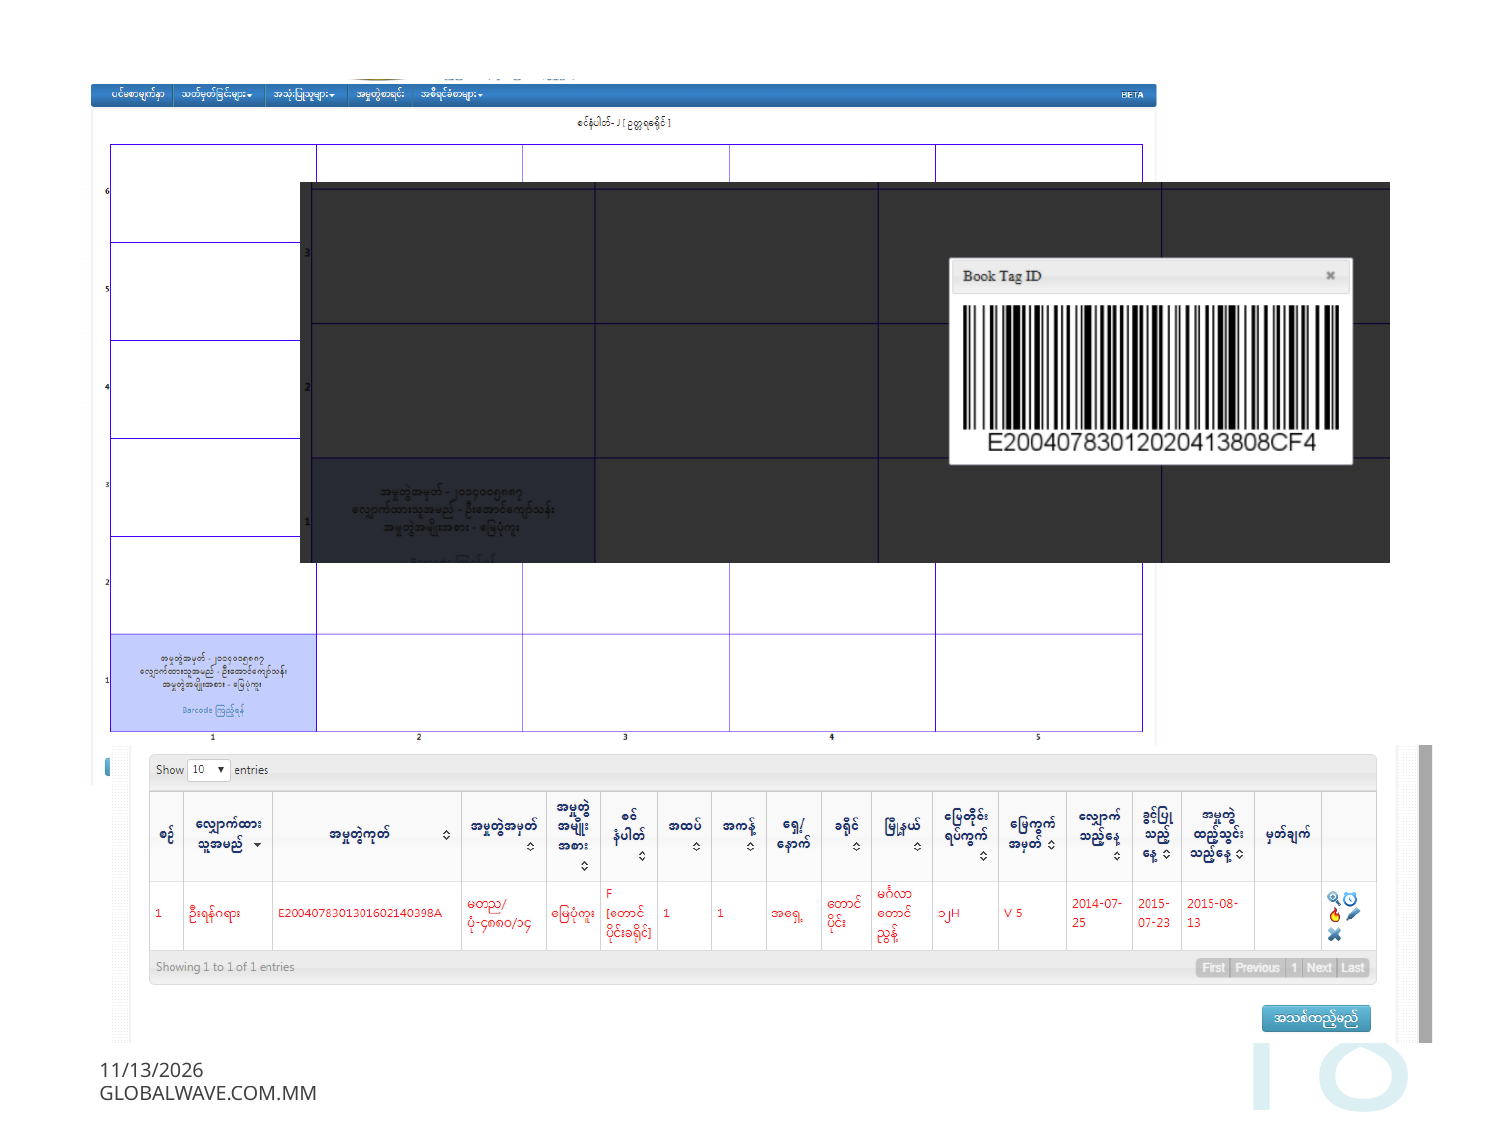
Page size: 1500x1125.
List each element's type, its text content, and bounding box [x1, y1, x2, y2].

picture [77, 79, 1390, 785]
footer globalwave.com.mm [84, 1075, 704, 1113]
slide_number 18 [1073, 1044, 1433, 1125]
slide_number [84, 1051, 591, 1075]
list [109, 745, 1434, 1044]
